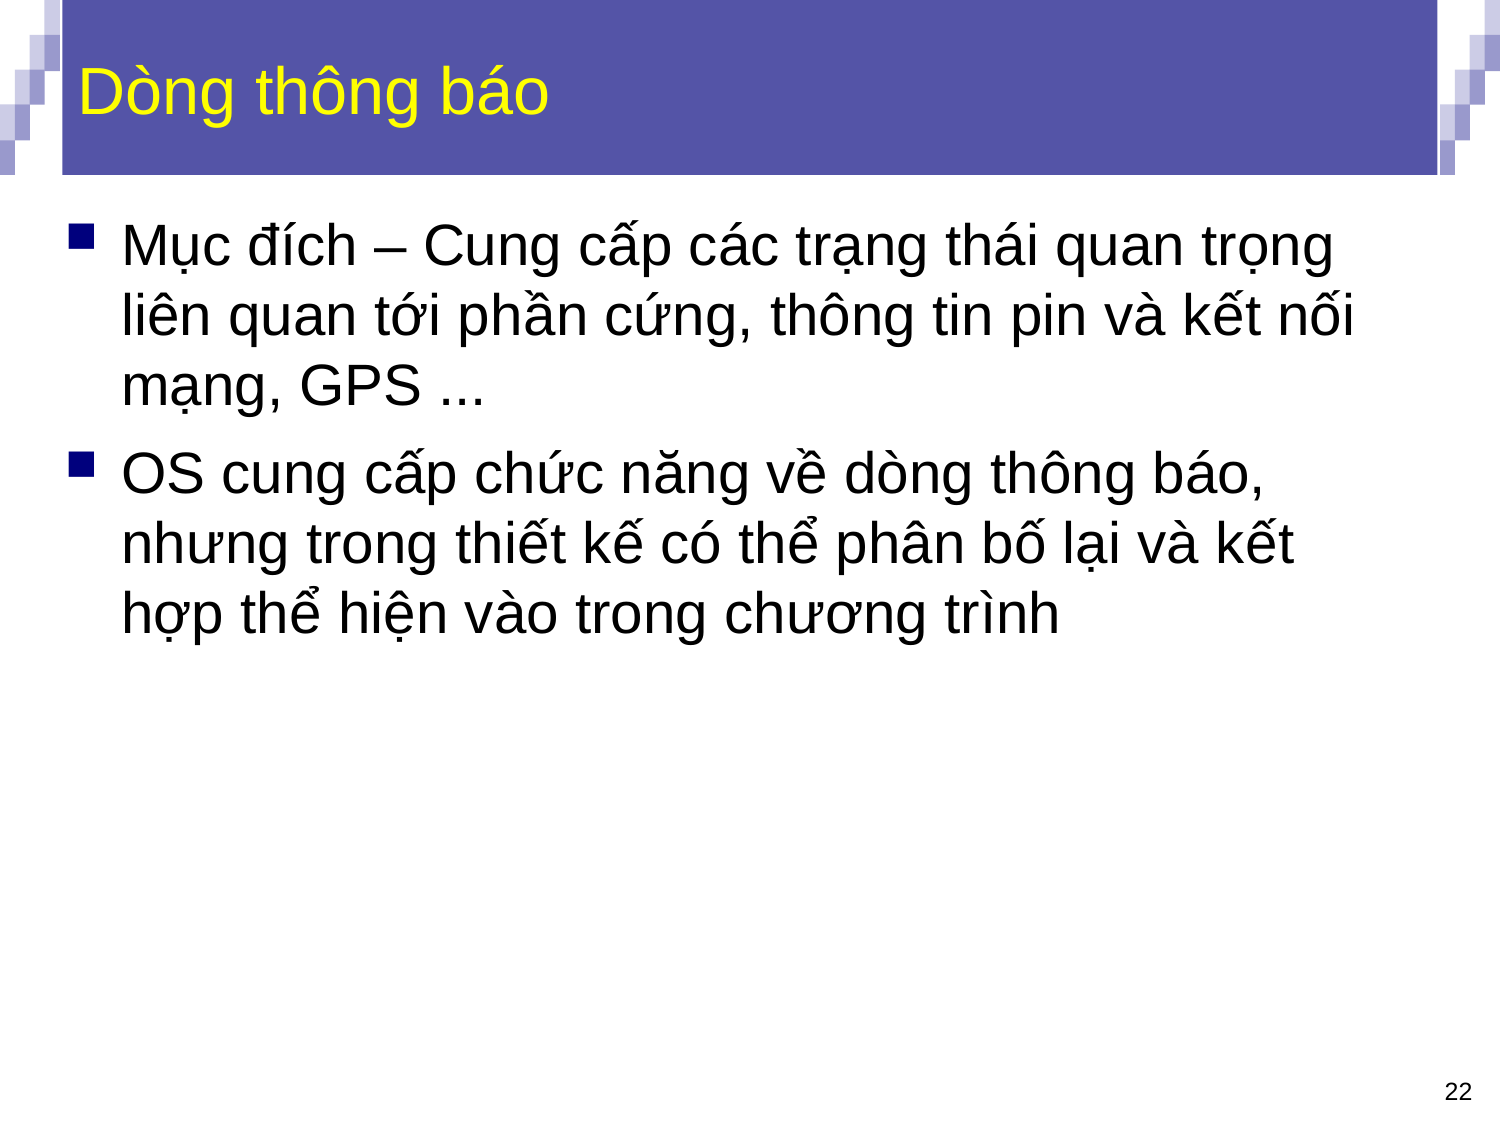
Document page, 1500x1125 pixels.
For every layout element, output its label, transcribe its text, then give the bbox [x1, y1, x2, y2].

list Mục đích – Cung cấp các trạng thái quan trọng liên quan tới phần cứng, thông tin pin và kết nối mạng, GPS ... OS cung cấp chức năng về dòng thông báo, nhưng trong thiết kế có thể phân bố lại và kết hợp thể hiện vào trong chương trình [49, 199, 1426, 1063]
title Dòng thông báo [62, 0, 1438, 176]
slide_number 22 [1137, 1062, 1488, 1113]
